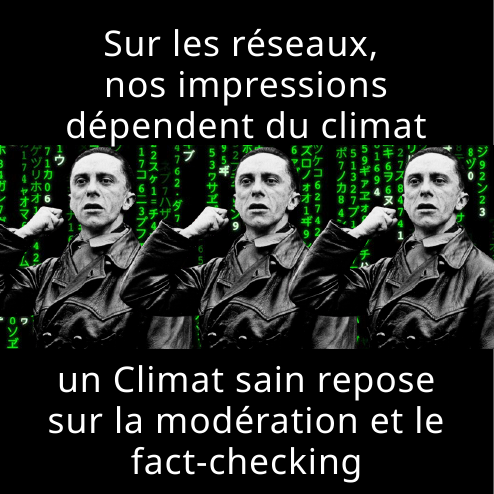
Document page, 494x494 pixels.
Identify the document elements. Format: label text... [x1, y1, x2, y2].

text_box un Climat sain repose sur la modération et le fact-checking [25, 358, 469, 482]
text_box [115, 146, 284, 349]
text_box Sur les réseaux, nos impressions dépendent du climat [24, 22, 468, 146]
text_box [0, 145, 115, 349]
text_box [284, 145, 494, 349]
